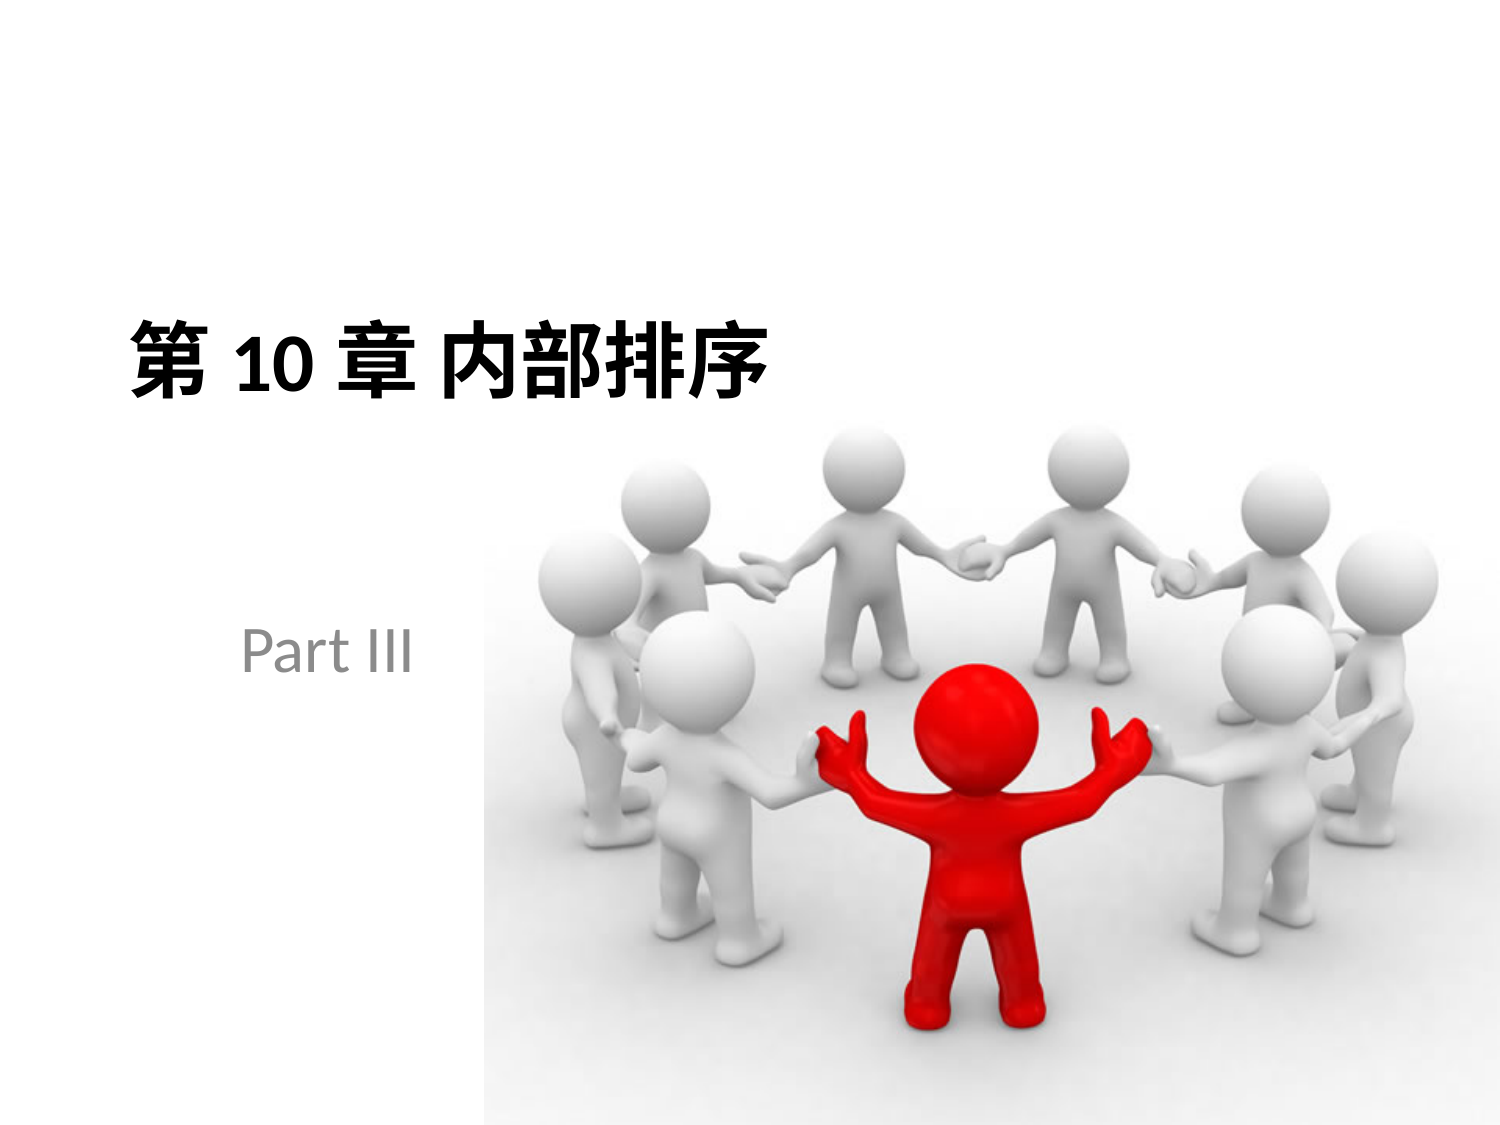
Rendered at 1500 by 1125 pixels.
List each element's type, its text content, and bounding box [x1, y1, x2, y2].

picture [484, 346, 1500, 1125]
subtitle Part III [225, 597, 478, 886]
title 第10章 内部排序 [112, 237, 1388, 479]
